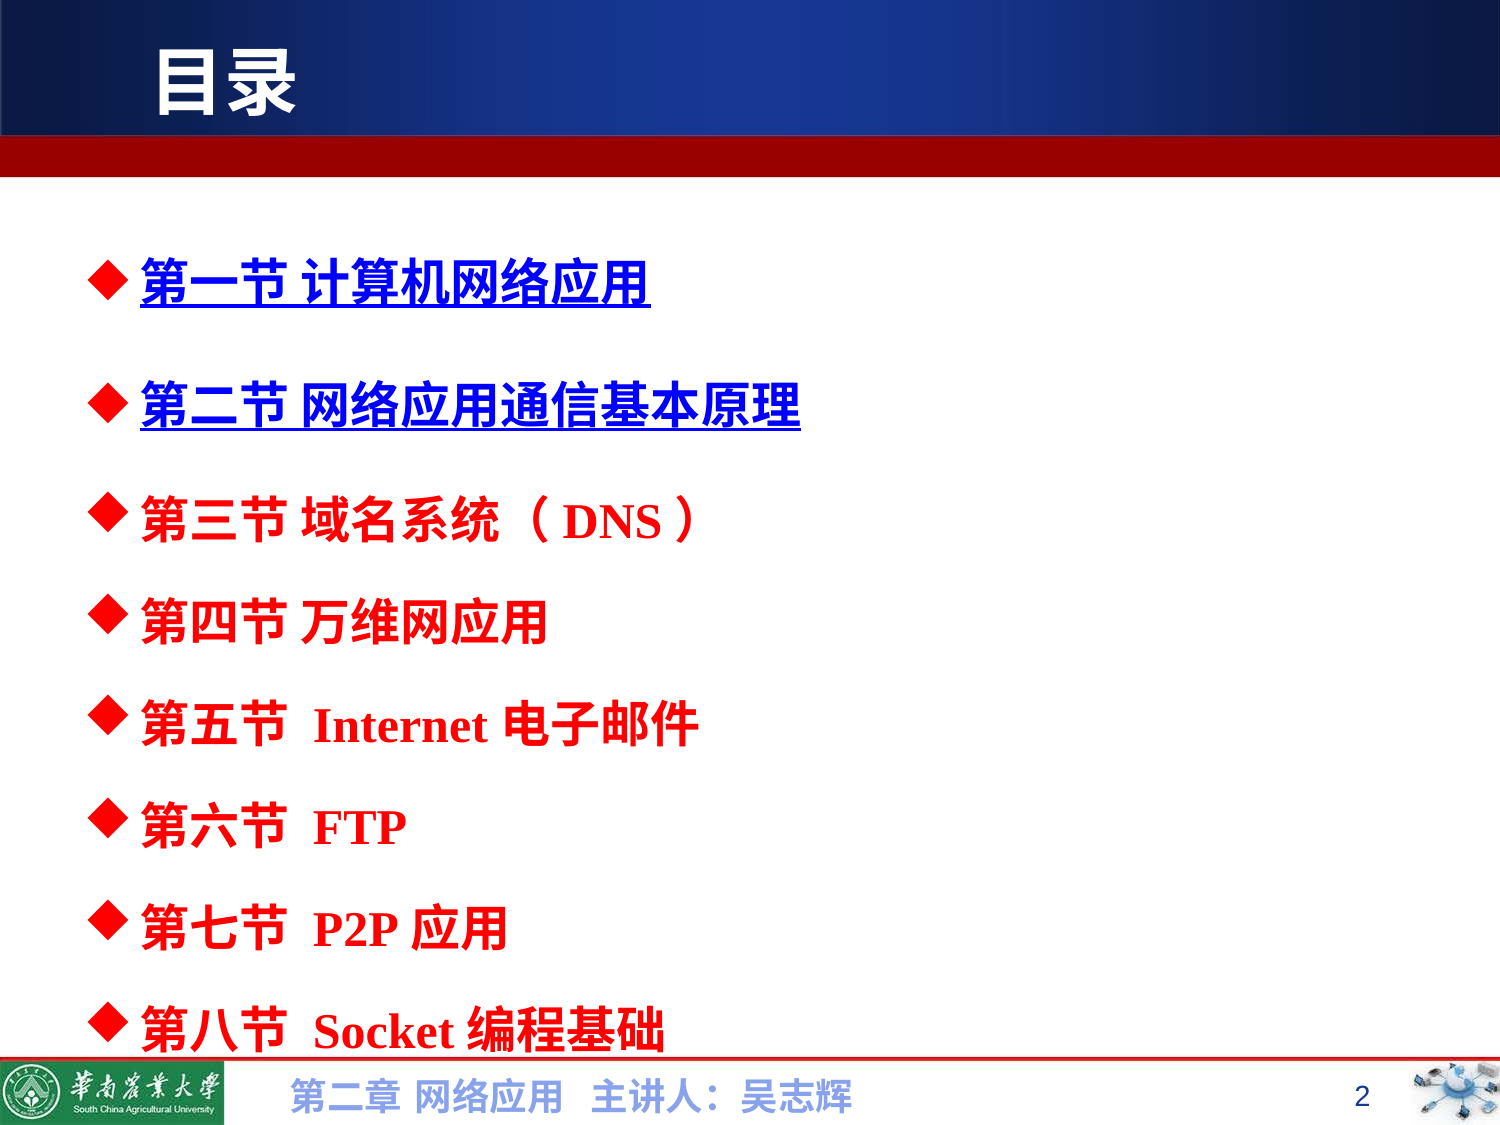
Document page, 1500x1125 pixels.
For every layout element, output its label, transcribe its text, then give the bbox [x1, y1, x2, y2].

footer 第二章 网络应用 主讲人：吴志辉 [287, 1072, 1137, 1115]
text_box 第一节 计算机网络应用 第二节 网络应用通信基本原理 第三节 域名系统（DNS） 第四节 万维网应用 第五节 Internet电子邮件 第六节 FTP 第七节 P2P应用 第八节 Socket编程基础 [68, 192, 816, 1066]
title 目录 [149, 34, 1351, 126]
slide_number 2 [1350, 1077, 1401, 1113]
picture [0, 0, 1500, 1125]
